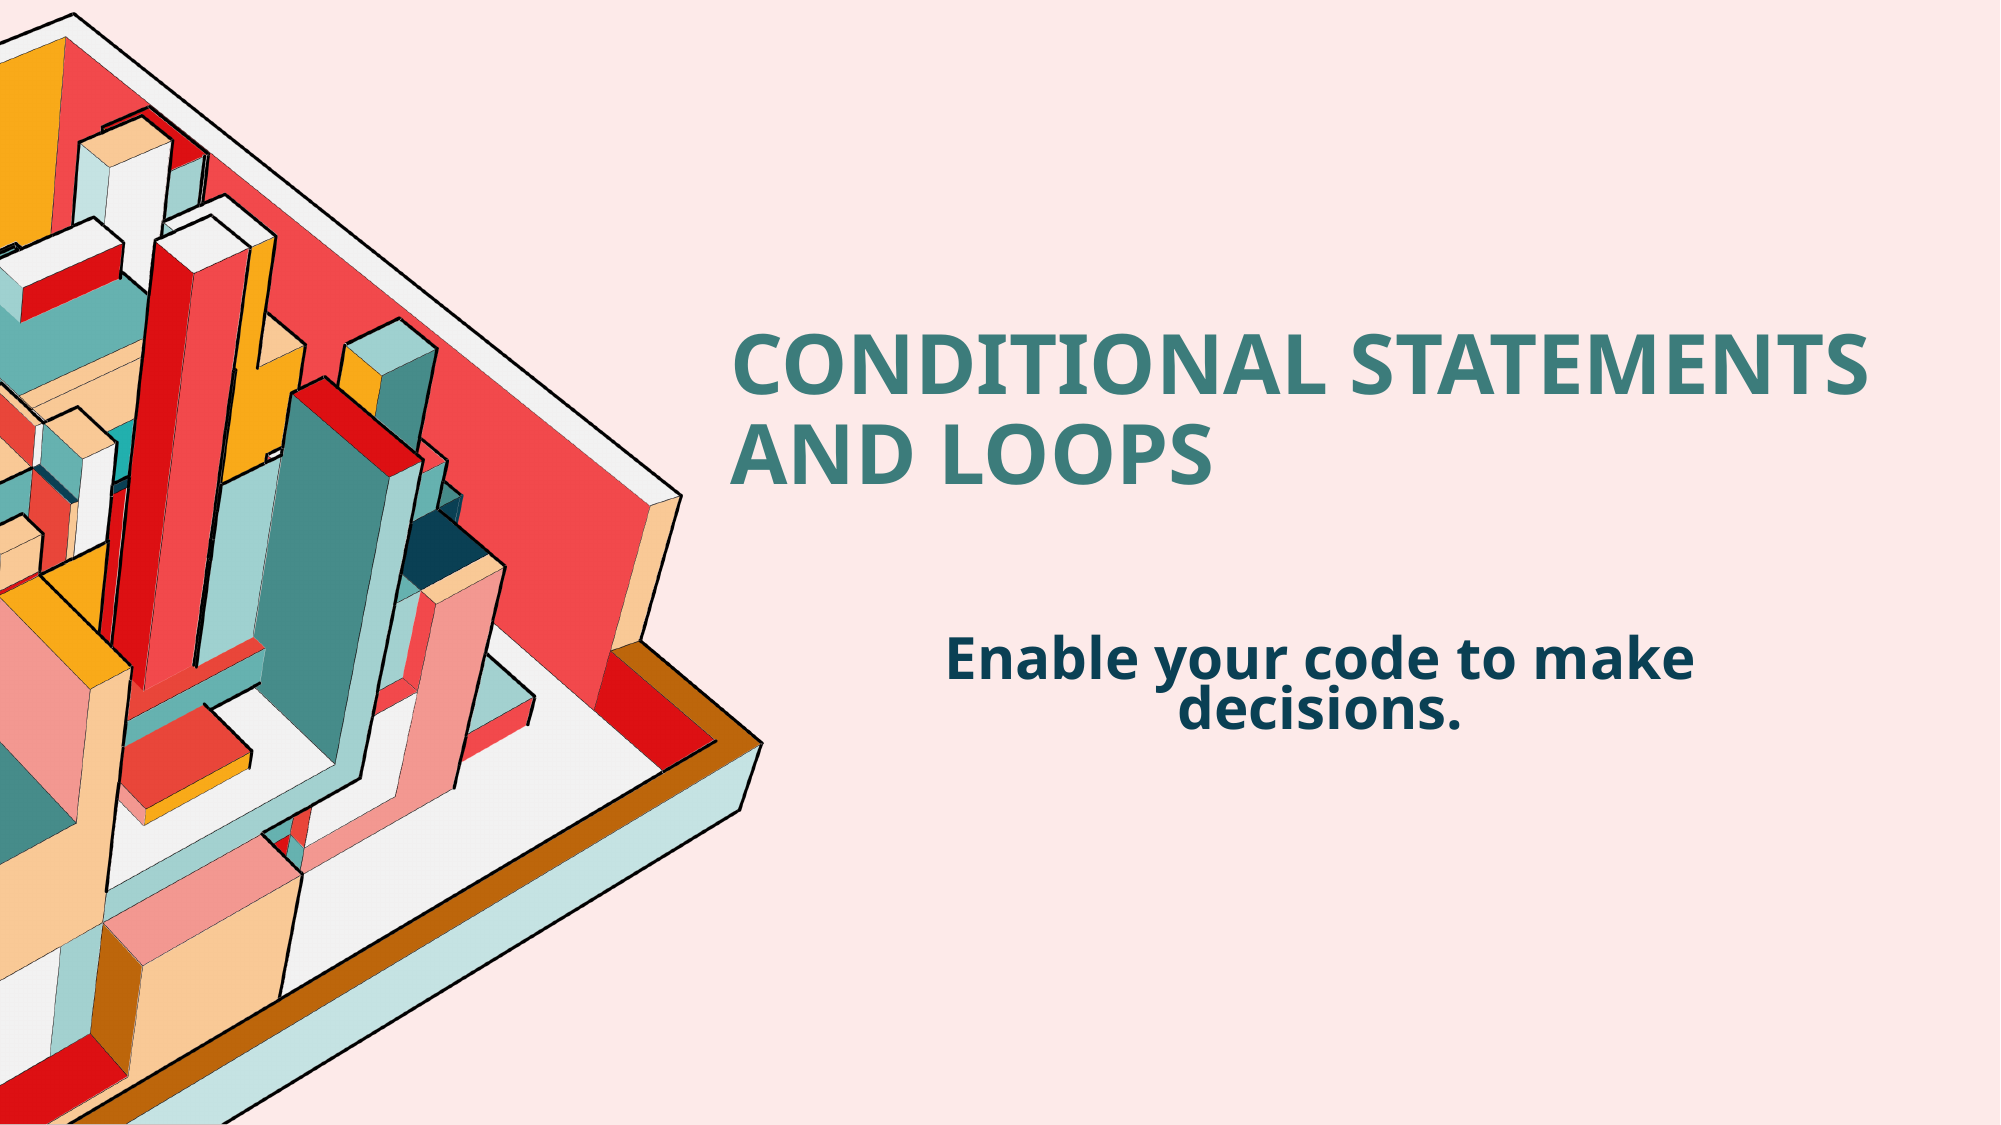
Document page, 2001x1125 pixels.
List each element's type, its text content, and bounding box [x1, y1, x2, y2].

list Enable your code to make decisions. [917, 562, 1724, 923]
picture [0, 0, 765, 1125]
title Conditional Statements and loops [715, 72, 1926, 510]
